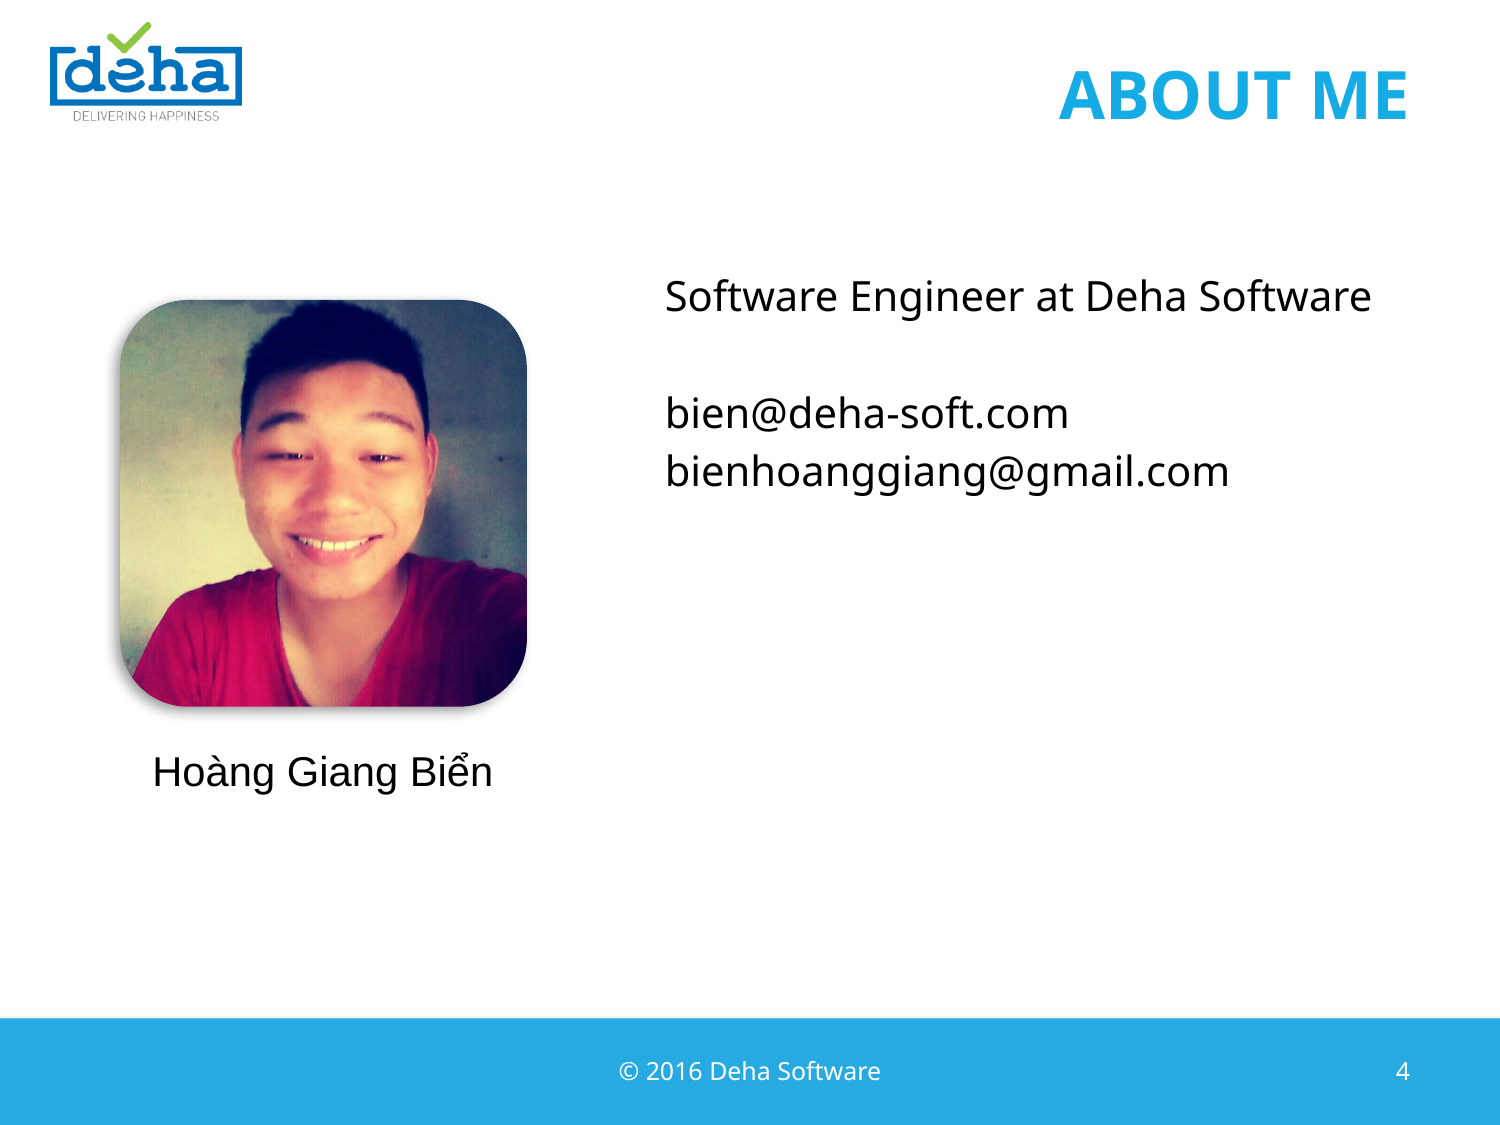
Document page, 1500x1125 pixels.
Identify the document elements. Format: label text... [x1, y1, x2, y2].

slide_number 4 [1074, 1042, 1425, 1103]
picture [50, 22, 242, 125]
picture [119, 299, 528, 707]
title about me [371, 45, 1425, 233]
text_box Hoàng Giang Biển [137, 737, 538, 803]
footer © 2016 Deha Software [512, 1042, 988, 1103]
list Software Engineer at Deha Software bien@deha-soft.com bienhoanggiang@gmail.com [650, 262, 1438, 1005]
